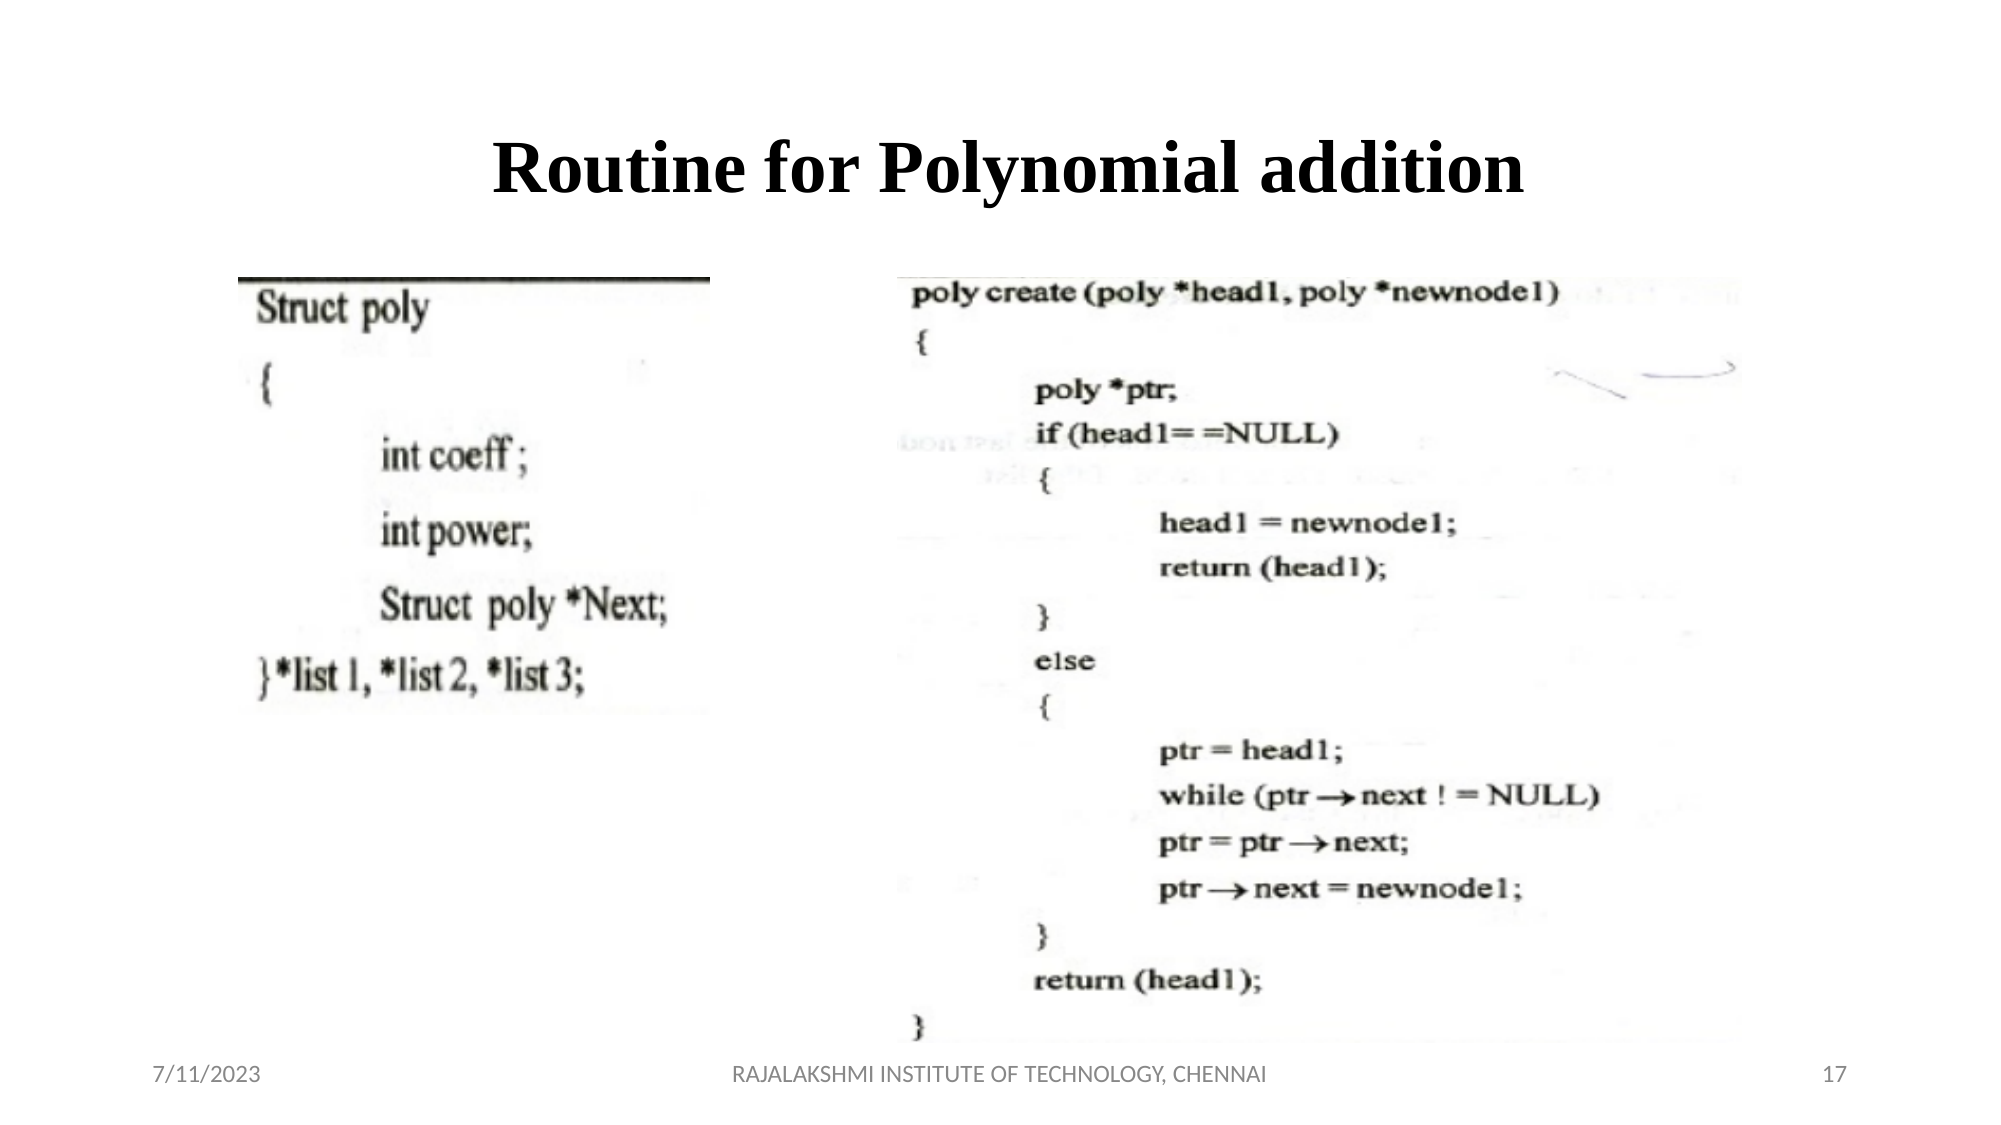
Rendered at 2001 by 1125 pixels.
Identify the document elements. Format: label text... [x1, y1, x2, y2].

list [238, 277, 710, 715]
slide_number ‹#› [1412, 1042, 1863, 1103]
title Routine for Polynomial addition [137, 59, 1863, 278]
footer RAJALAKSHMI INSTITUTE OF TECHNOLOGY, CHENNAI [662, 1042, 1338, 1103]
picture [897, 276, 1742, 1043]
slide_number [137, 1042, 588, 1103]
